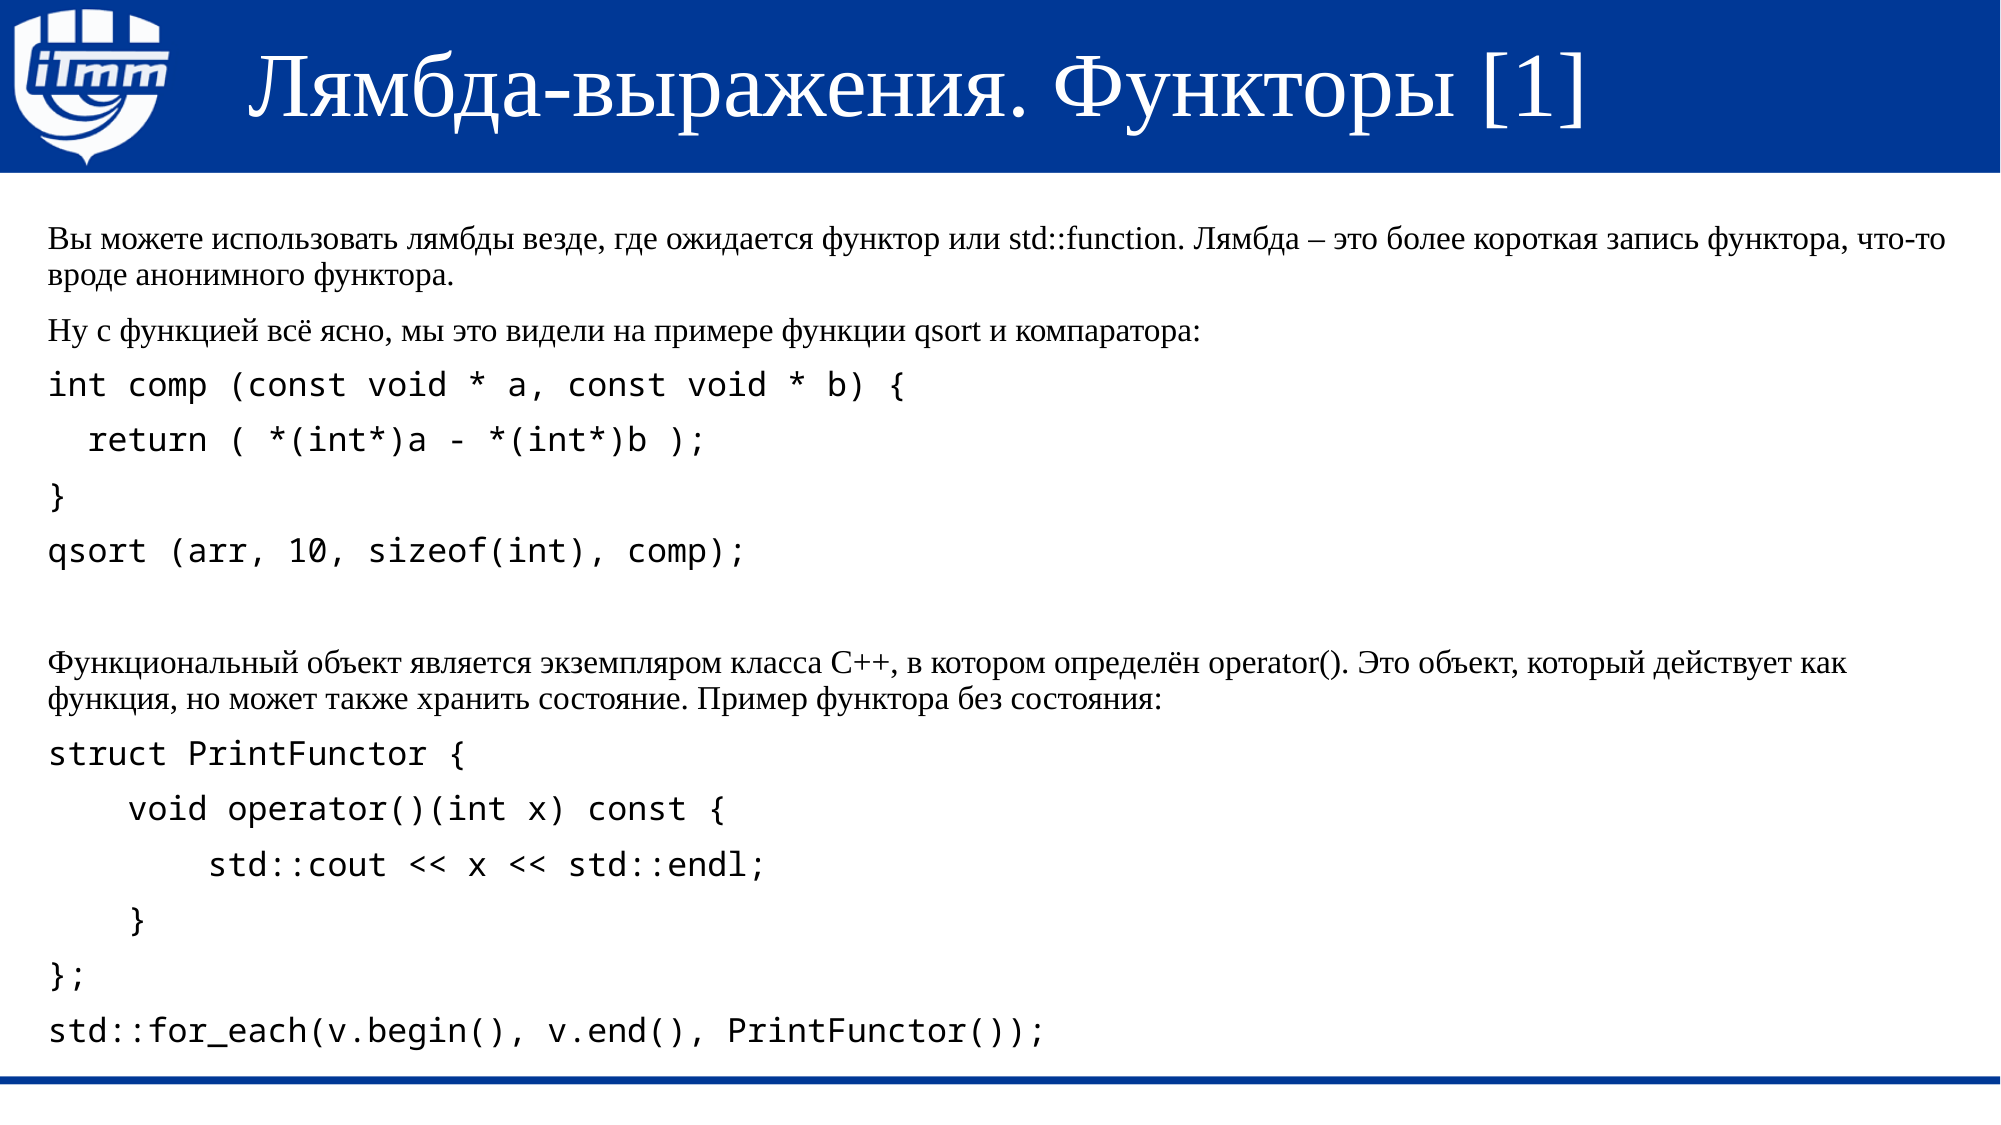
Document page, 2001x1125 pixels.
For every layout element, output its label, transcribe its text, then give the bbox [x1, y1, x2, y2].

title Лямбда-выражения. Функторы [1] [233, 0, 1985, 174]
picture [0, 0, 2001, 1125]
list Вы можете использовать лямбды везде, где ожидается функтор или std::function. Лямбда – это более короткая запись функтора, что-то вроде анонимного функтора. Ну с функцией всё ясно, мы это видели на примере функции qsort и компаратора: int comp (const void * a, const void * b) { return ( *(int*)a - *(int*)b ); } qsort (arr, 10, sizeof(int), comp); Функциональный объект является экземпляром класса С++, в котором определён operator(). Это объект, который действует как функция, но может также хранить состояние. Пример функтора без состояния: struct PrintFunctor { void operator()(int x) const { std::cout << x << std::endl; } }; std::for_each(v.begin(), v.end(), PrintFunctor()); [32, 213, 1974, 1065]
